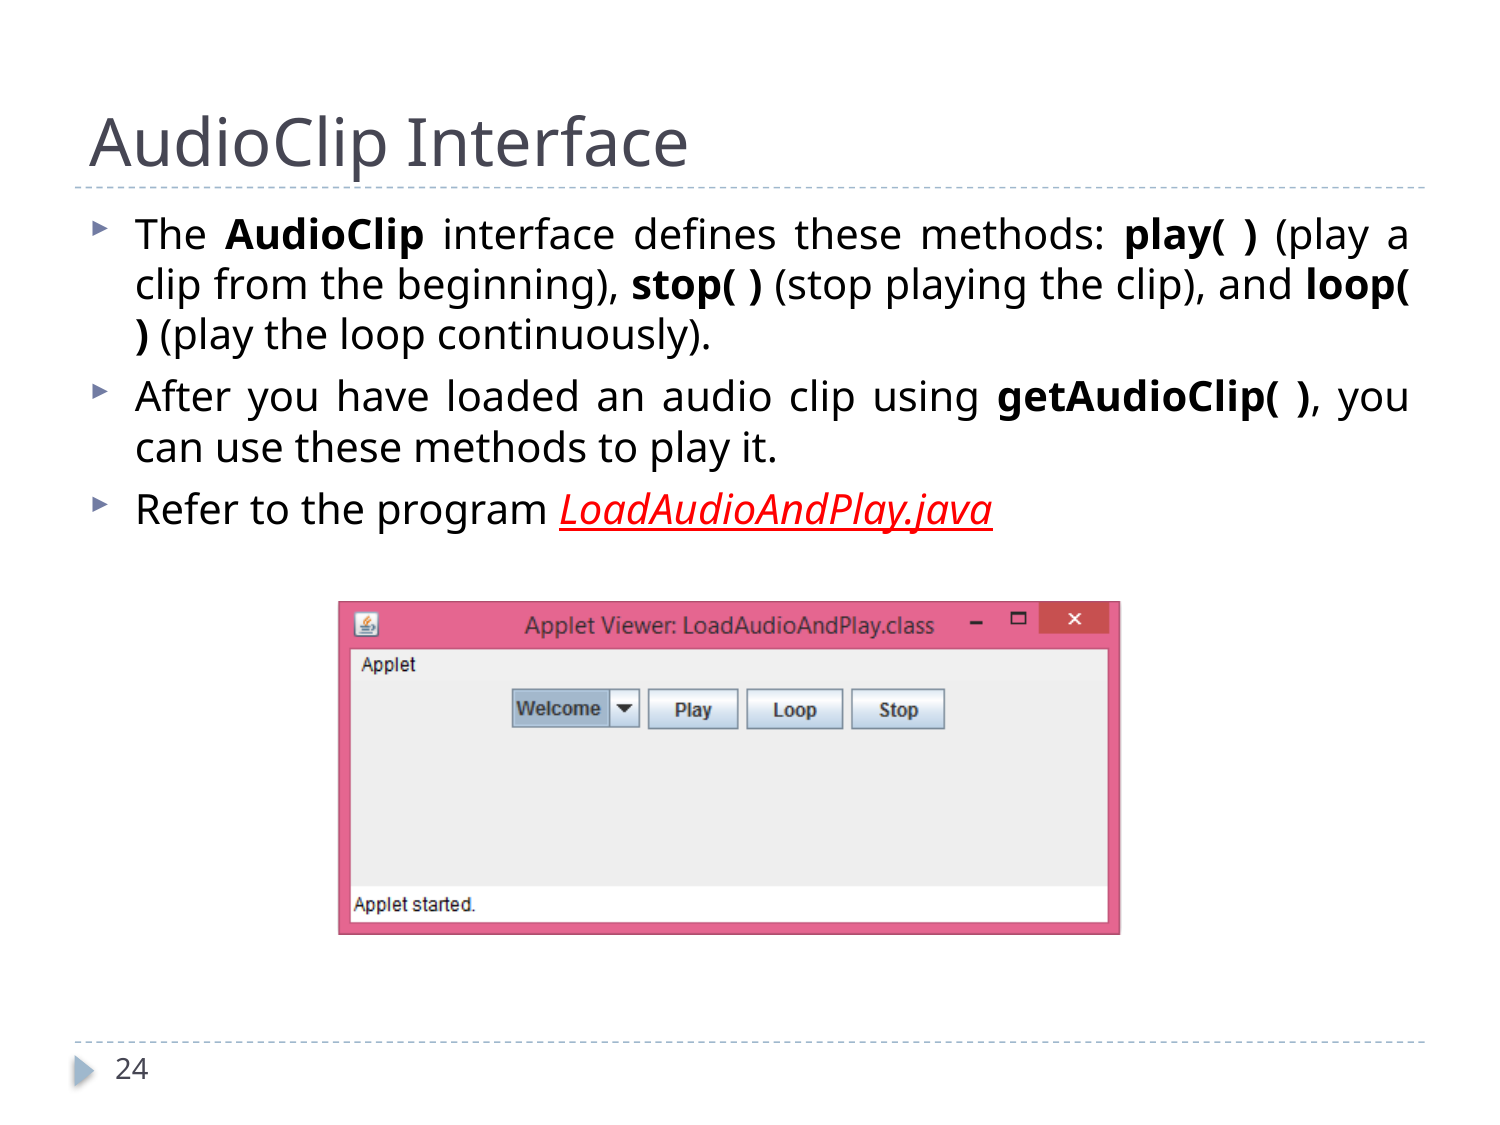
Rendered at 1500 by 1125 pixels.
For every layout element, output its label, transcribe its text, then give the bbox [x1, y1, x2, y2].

slide_number 24 [100, 1042, 426, 1103]
picture [337, 601, 1123, 935]
title AudioClip Interface [75, 24, 1425, 188]
list The AudioClip interface defines these methods: play( ) (play a clip from the beginning), stop( ) (stop playing the clip), and loop( ) (play the loop continuously). After you have loaded an audio clip using getAudioClip( ), you can use these methods to play it. Refer to the program LoadAudioAndPlay.java [75, 200, 1425, 1010]
